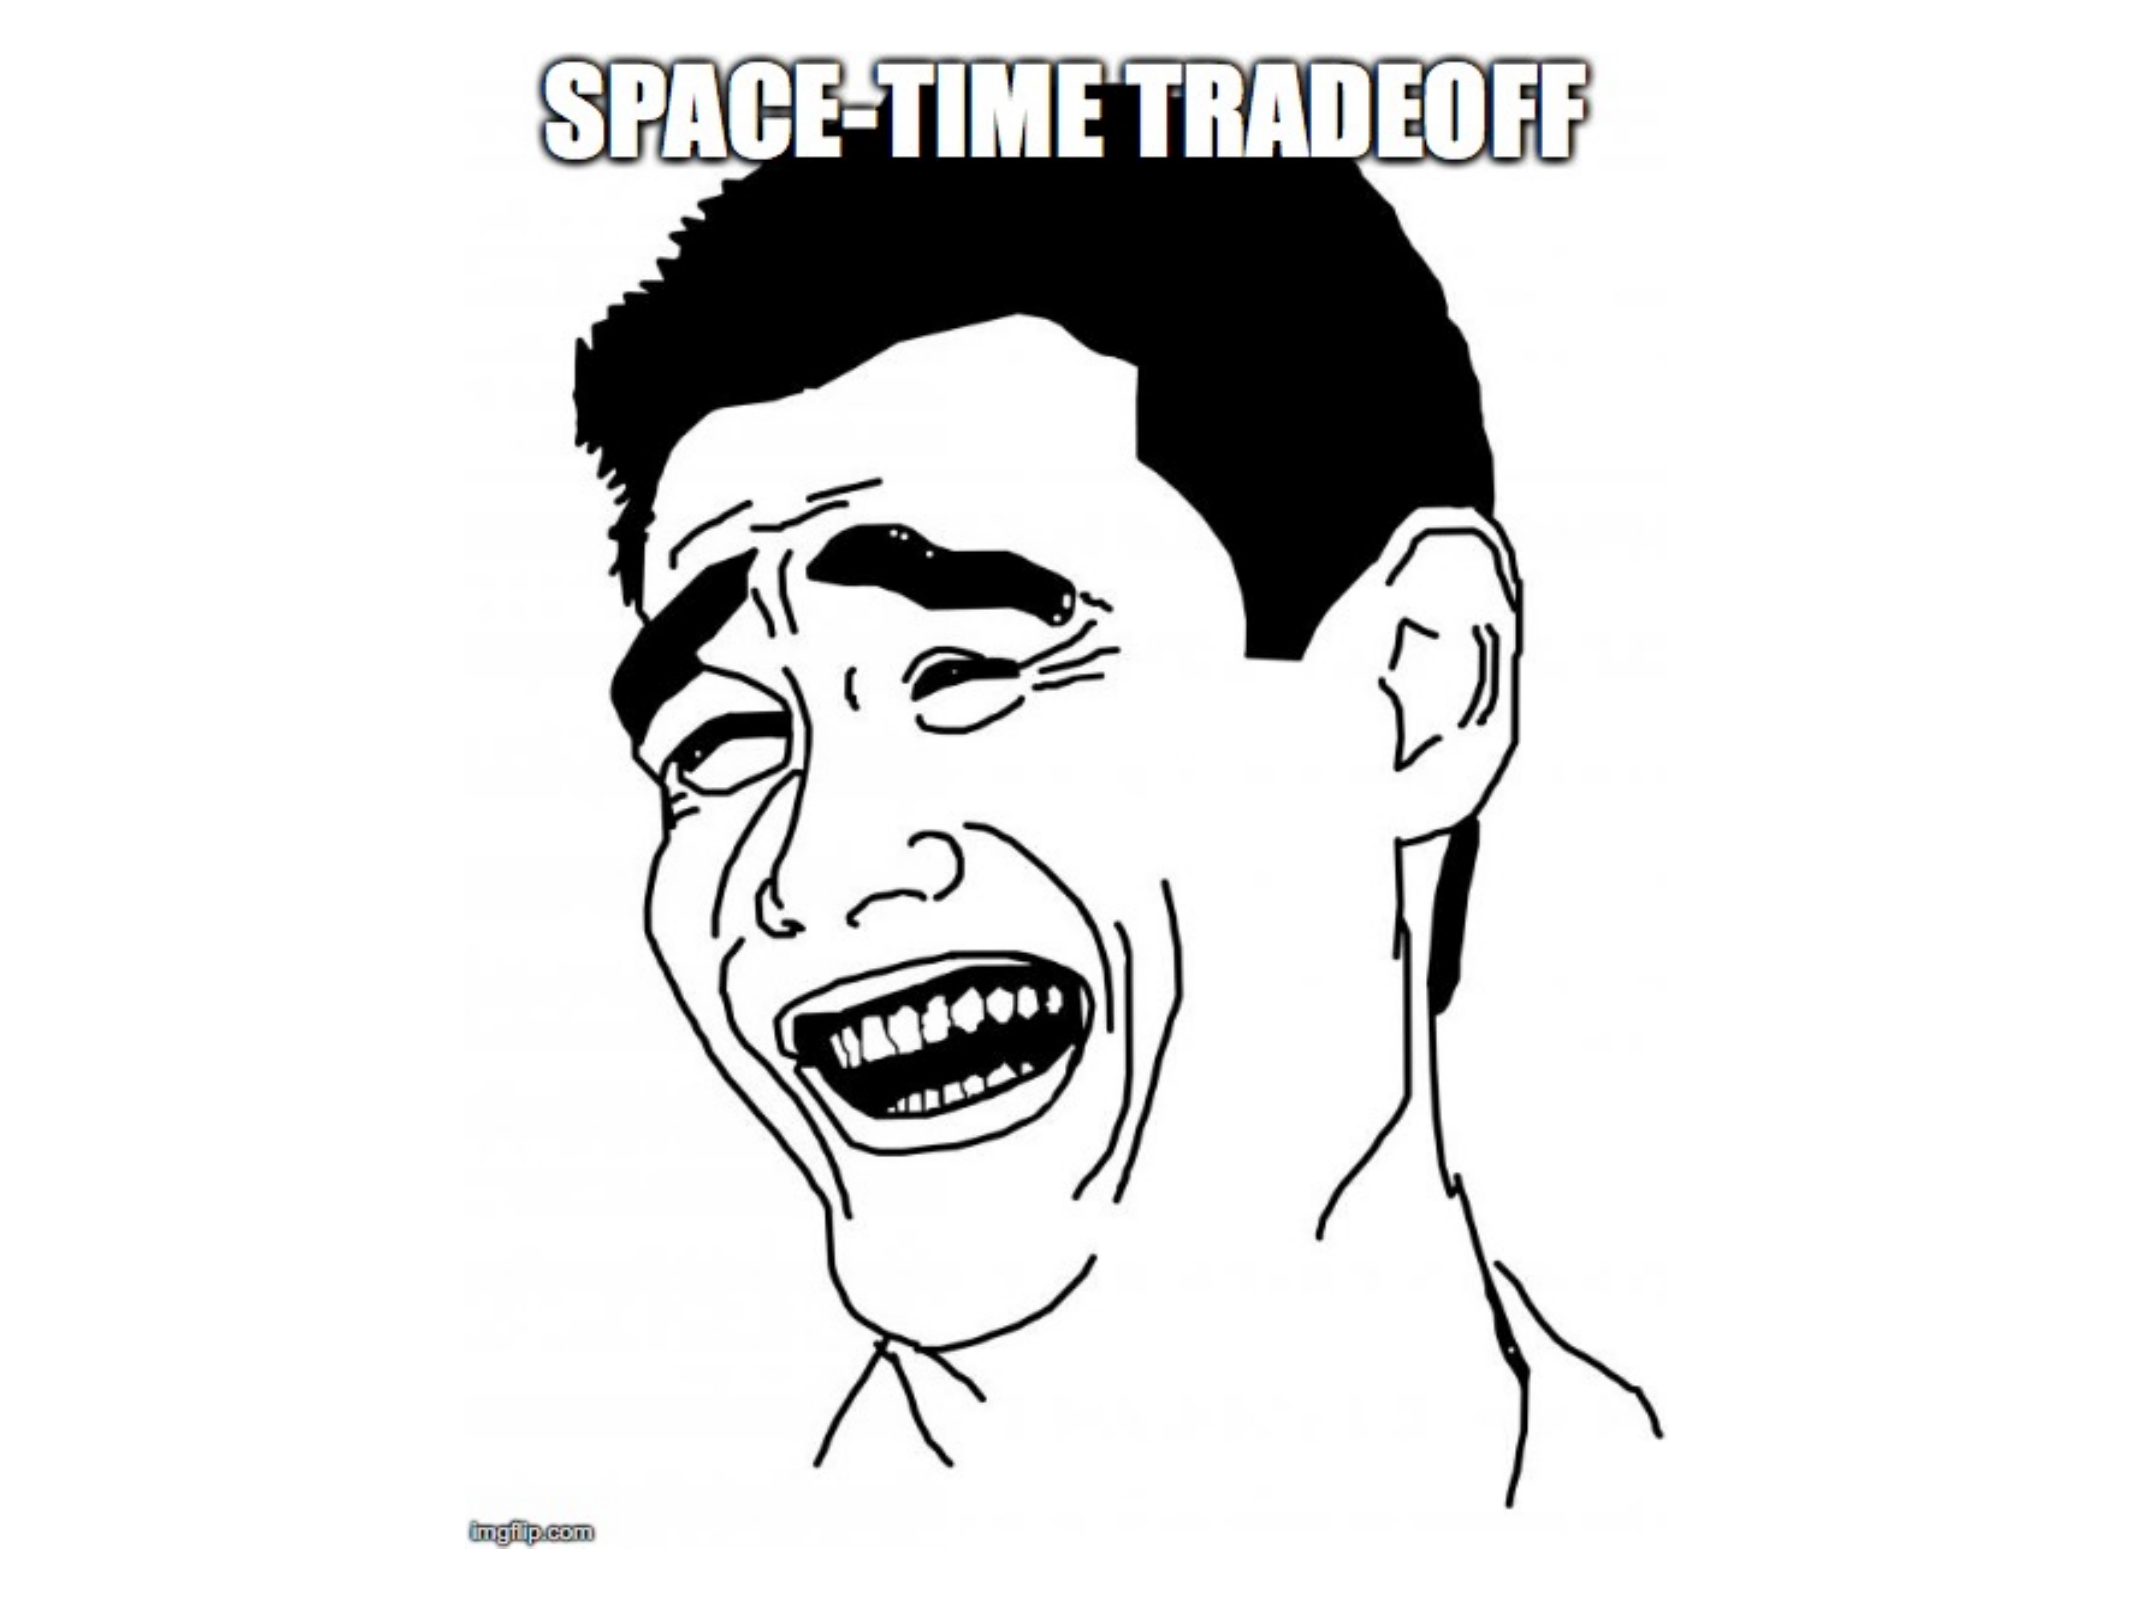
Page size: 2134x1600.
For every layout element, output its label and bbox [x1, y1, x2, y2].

picture [465, 51, 1668, 1549]
